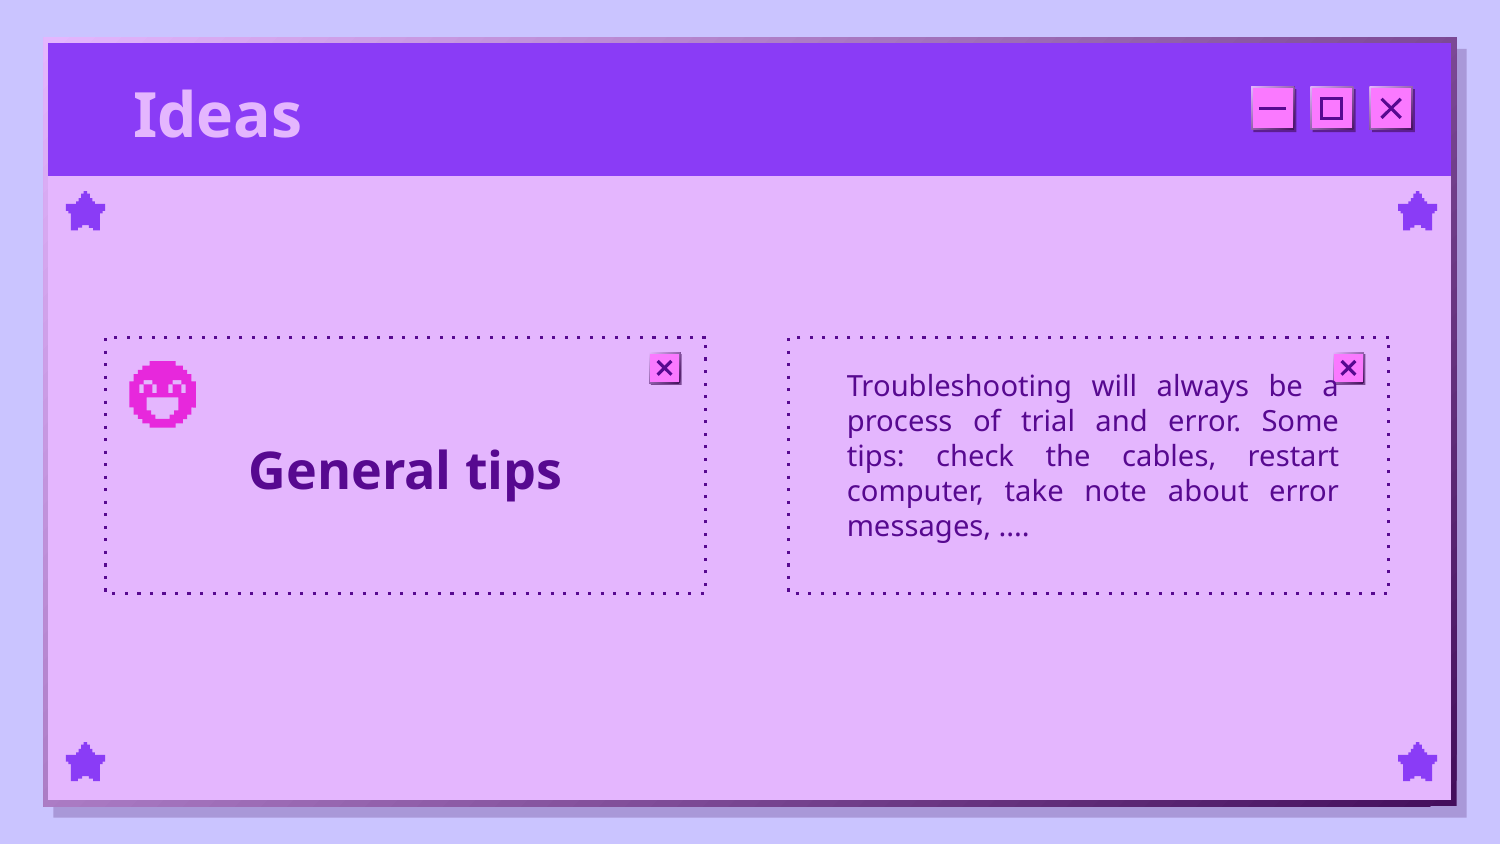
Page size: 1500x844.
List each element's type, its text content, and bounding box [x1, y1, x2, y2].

text_box [788, 337, 1389, 594]
text_box [105, 337, 706, 594]
text_box [1398, 742, 1438, 782]
title Ideas [118, 65, 1077, 160]
title General tips [170, 422, 641, 509]
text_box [648, 352, 682, 386]
text_box [65, 742, 106, 782]
text_box [1398, 191, 1438, 231]
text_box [1332, 352, 1366, 386]
text_box [65, 191, 106, 231]
text_box [129, 361, 196, 428]
subtitle Troubleshooting will always be a process of trial and error. Some tips: check the cables, restart computer, take note about error messages, .... [822, 352, 1355, 609]
